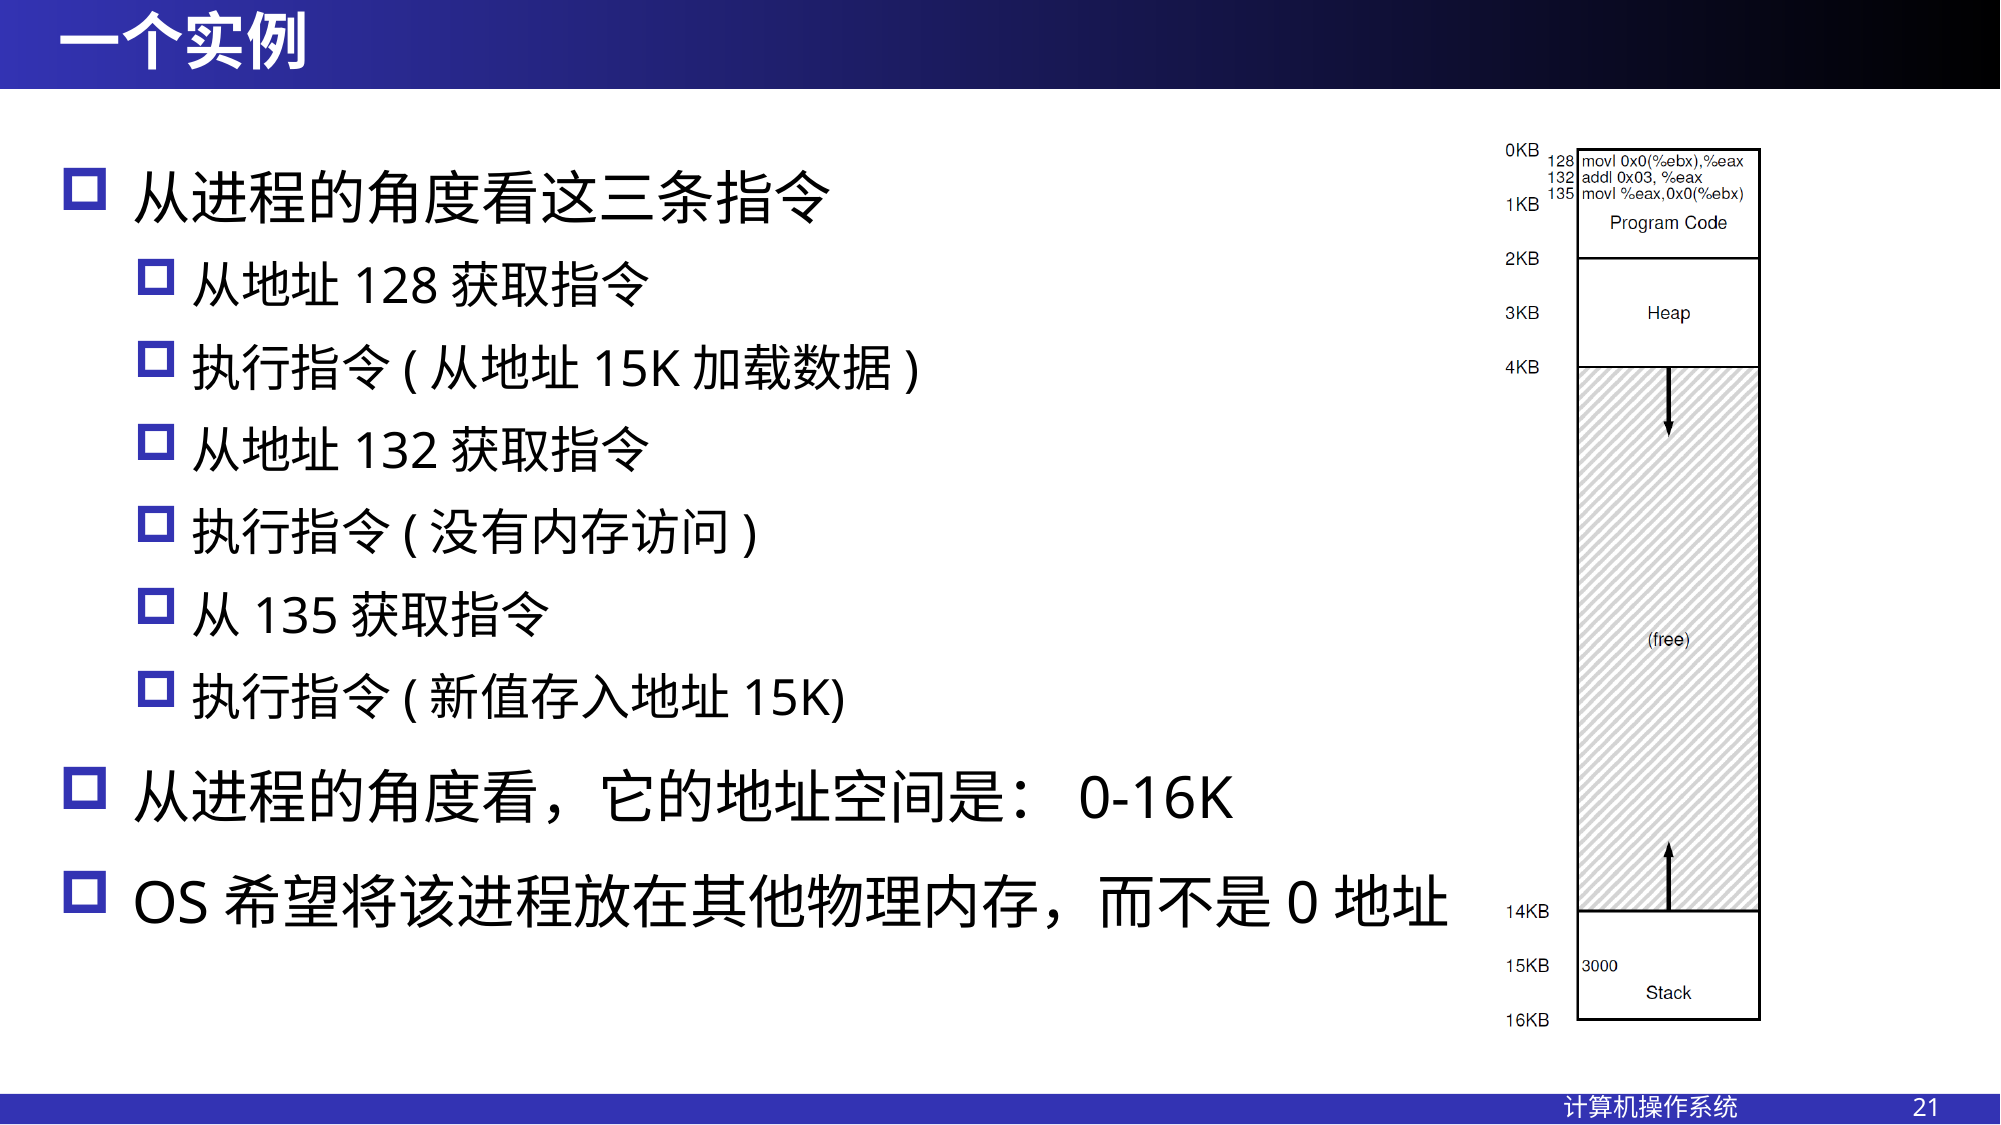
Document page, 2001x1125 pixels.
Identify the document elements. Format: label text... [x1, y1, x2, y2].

title 一个实例 [0, 0, 2000, 88]
slide_number 计算机操作系统 21 [0, 1093, 2000, 1125]
picture [1466, 114, 1815, 1044]
list 从进程的角度看这三条指令 从地址128获取指令 执行指令(从地址15K加载数据) 从地址132获取指令 执行指令(没有内存访问) 从135获取指令 执行指令(新值存入地址15K) 从进程的角度看，它的地址空间是：0-16K OS希望将该进程放在其他物理内存，而不是0地址 [0, 88, 2000, 1093]
